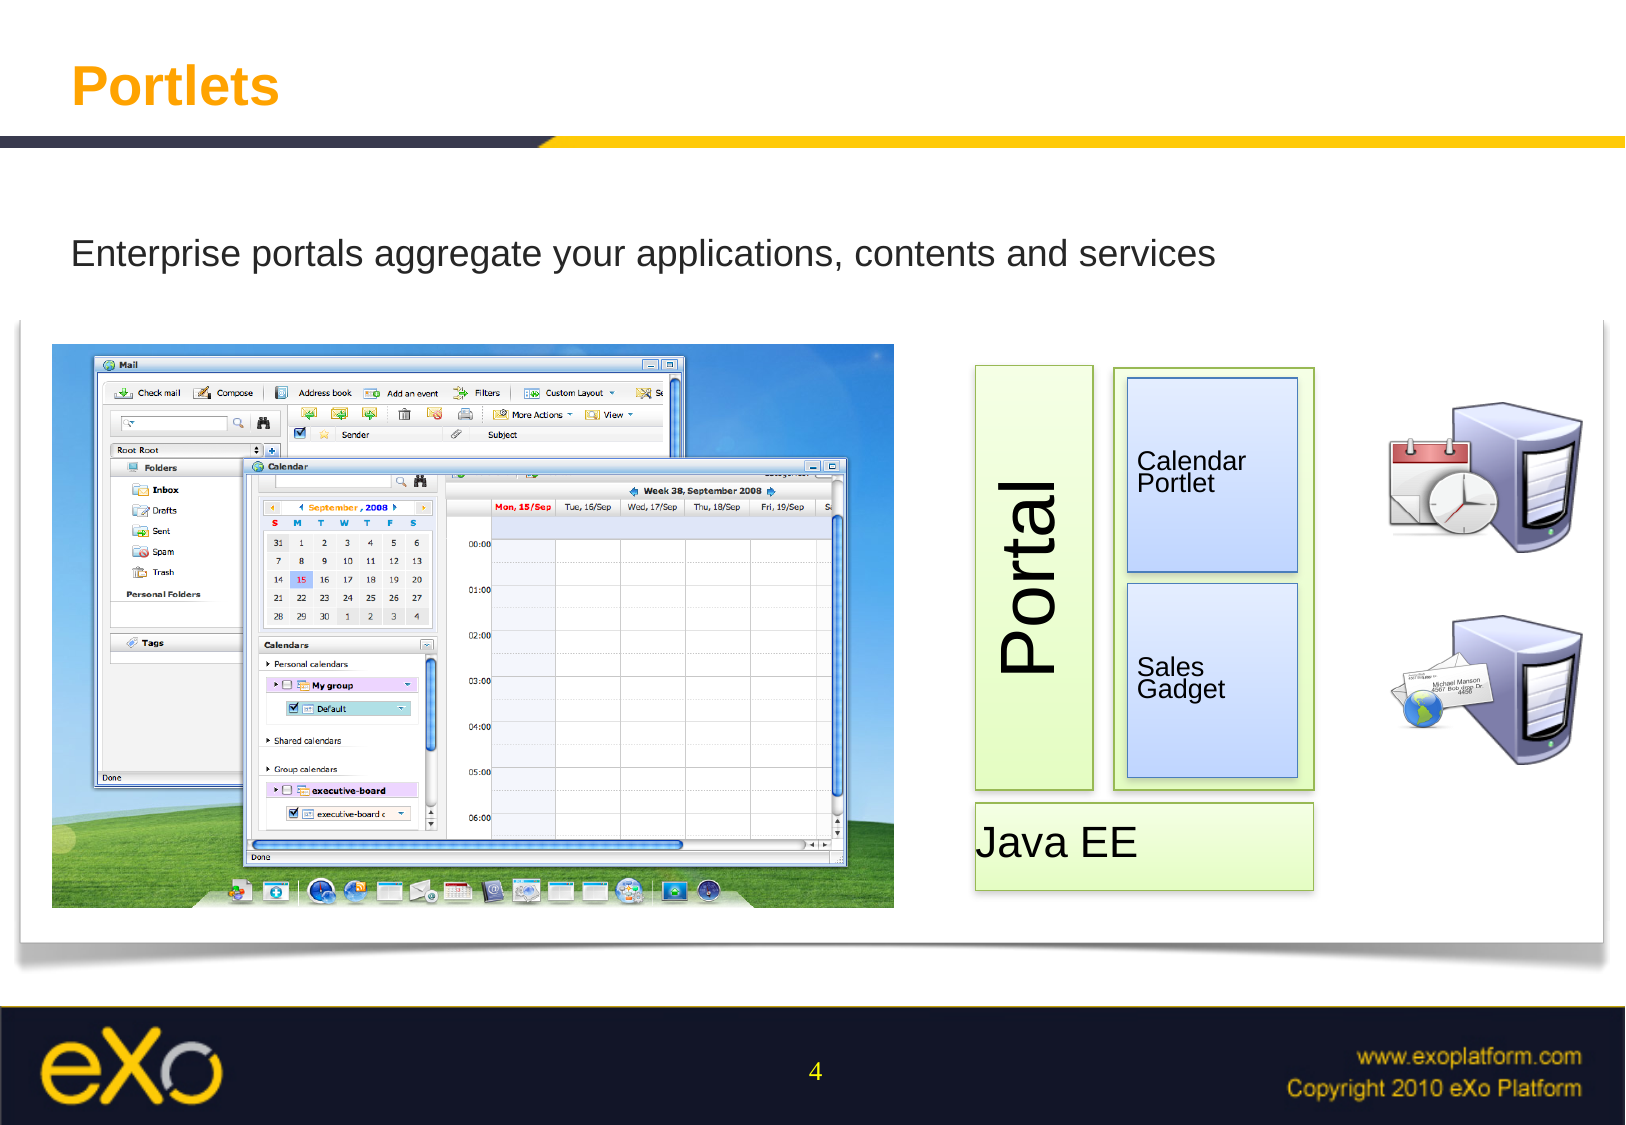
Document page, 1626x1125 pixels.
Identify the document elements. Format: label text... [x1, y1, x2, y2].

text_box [1127, 377, 1298, 573]
picture [1380, 614, 1599, 766]
picture [1380, 402, 1599, 553]
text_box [1127, 583, 1298, 778]
picture [0, 136, 1625, 148]
picture [0, 1006, 1625, 1125]
title Portlets [71, 38, 1554, 145]
picture [51, 344, 894, 908]
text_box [975, 802, 1314, 891]
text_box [14, 320, 1610, 975]
text_box Enterprise portals aggregate your applications, contents and services [57, 234, 1358, 280]
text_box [975, 365, 1094, 791]
